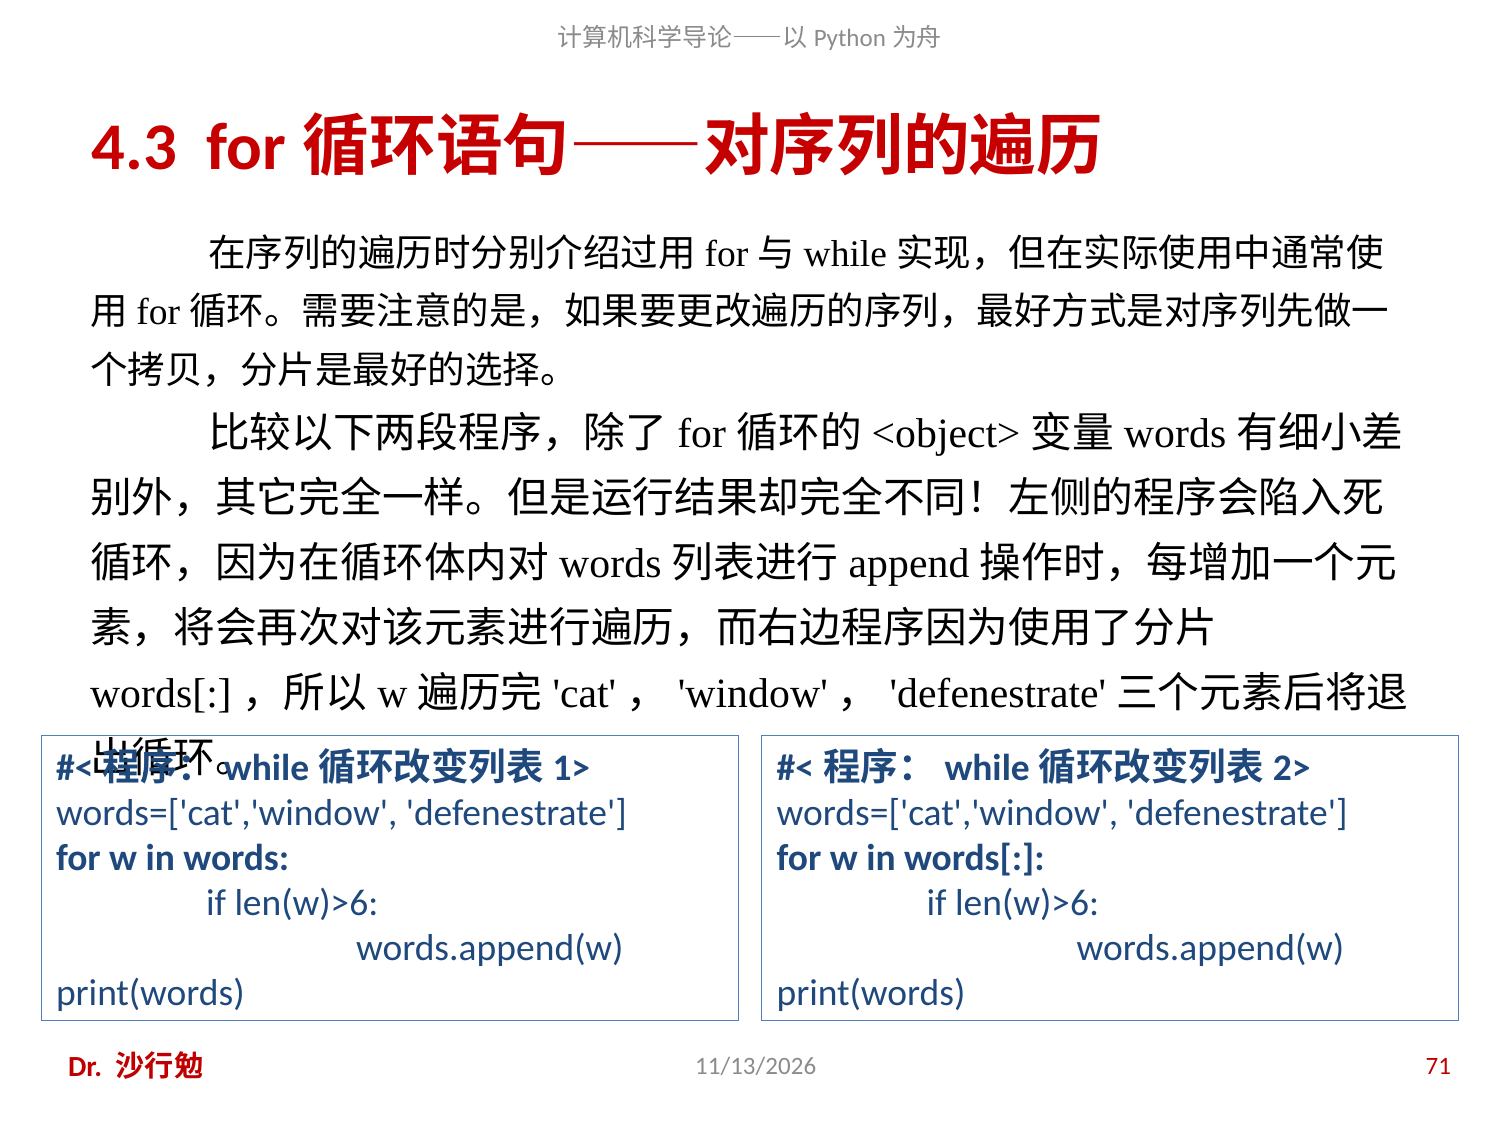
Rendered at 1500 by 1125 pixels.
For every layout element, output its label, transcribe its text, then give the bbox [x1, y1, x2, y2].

text_box #<程序：while循环改变列表1> words=['cat','window', 'defenestrate'] for w in words: if len(w)>6: words.append(w) print(words) [41, 735, 739, 1021]
title 4.3 for循环语句——对序列的遍历 [76, 90, 1427, 195]
footer Dr. 沙行勉 [53, 1035, 386, 1095]
text_box #<程序：while循环改变列表2> words=['cat','window', 'defenestrate'] for w in words[:]: if len(w)>6: words.append(w) print(words) [761, 735, 1459, 1021]
slide_number 71 [1116, 1035, 1467, 1095]
list 在序列的遍历时分别介绍过用for与while实现，但在实际使用中通常使用for循环。需要注意的是，如果要更改遍历的序列，最好方式是对序列先做一个拷贝，分片是最好的选择。 比较以下两段程序，除了for循环的<object>变量words有细小差别外，其它完全一样。但是运行结果却完全不同！左侧的程序会陷入死循环，因为在循环体内对words列表进行append操作时，每增加一个元素，将会再次对该元素进行遍历，而右边程序因为使用了分片words[:]，所以w遍历完'cat'，'window'，'defenestrate'三个元素后将退出循环。 [75, 208, 1425, 705]
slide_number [501, 1035, 1010, 1095]
